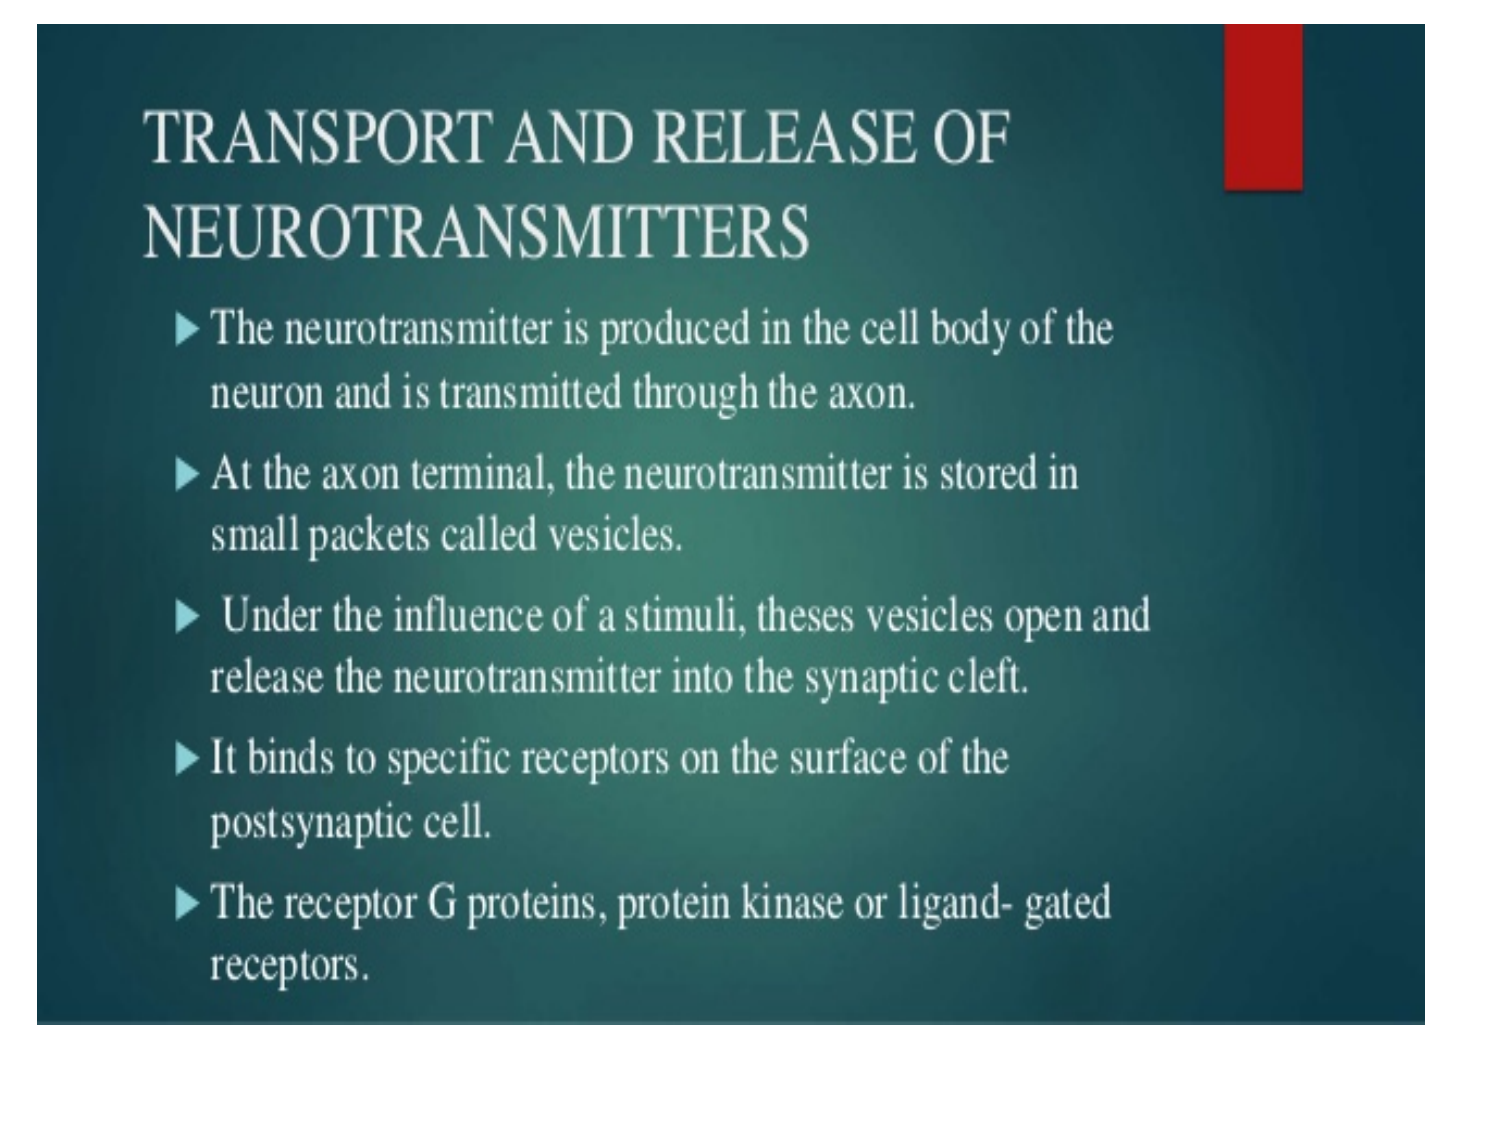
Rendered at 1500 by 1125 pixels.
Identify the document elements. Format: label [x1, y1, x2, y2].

picture [37, 24, 1426, 1026]
